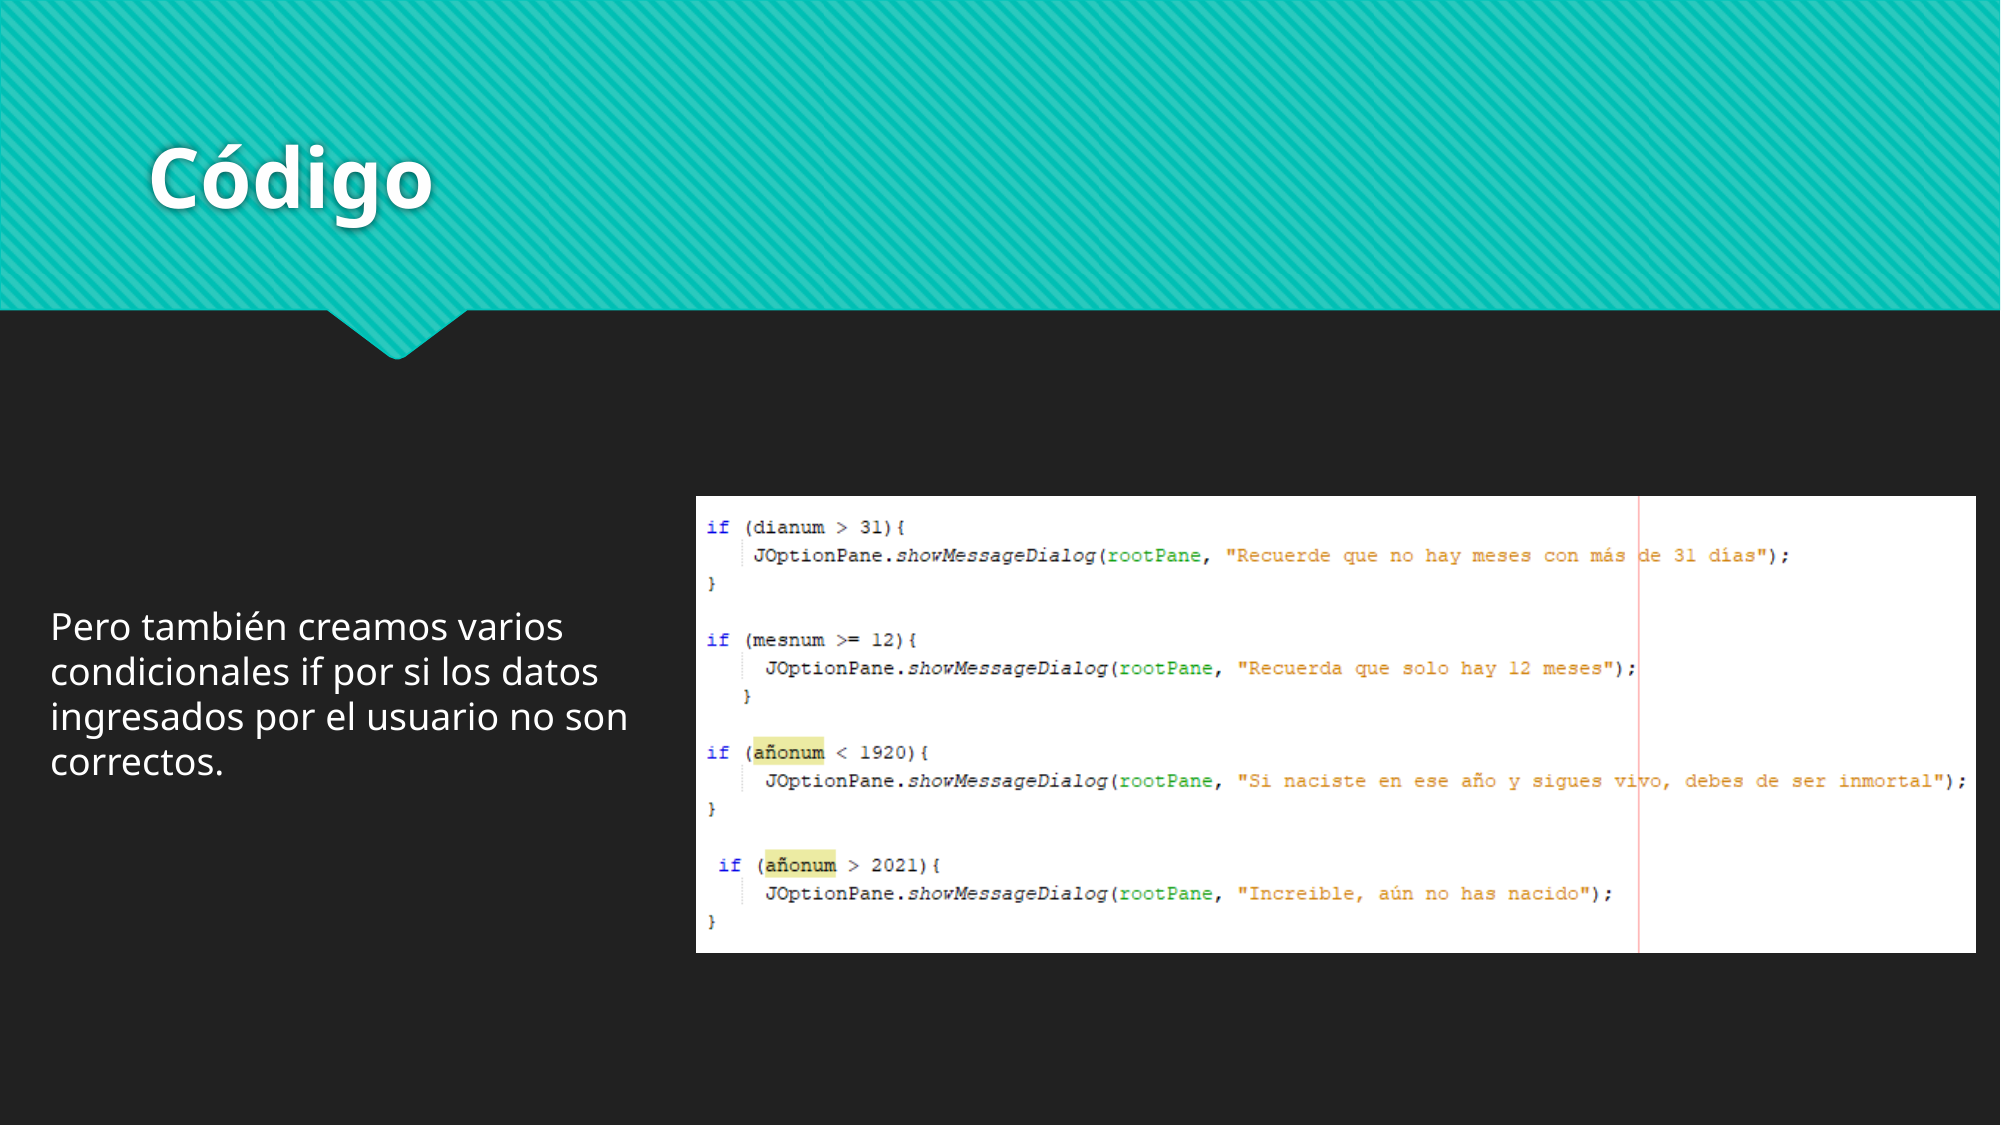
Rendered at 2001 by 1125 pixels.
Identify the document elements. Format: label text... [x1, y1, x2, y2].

title Código [132, 73, 1868, 233]
text_box Pero también creamos varios condicionales if por si los datos ingresados por el usuario no son correctos. [35, 595, 695, 791]
picture [695, 496, 1977, 953]
